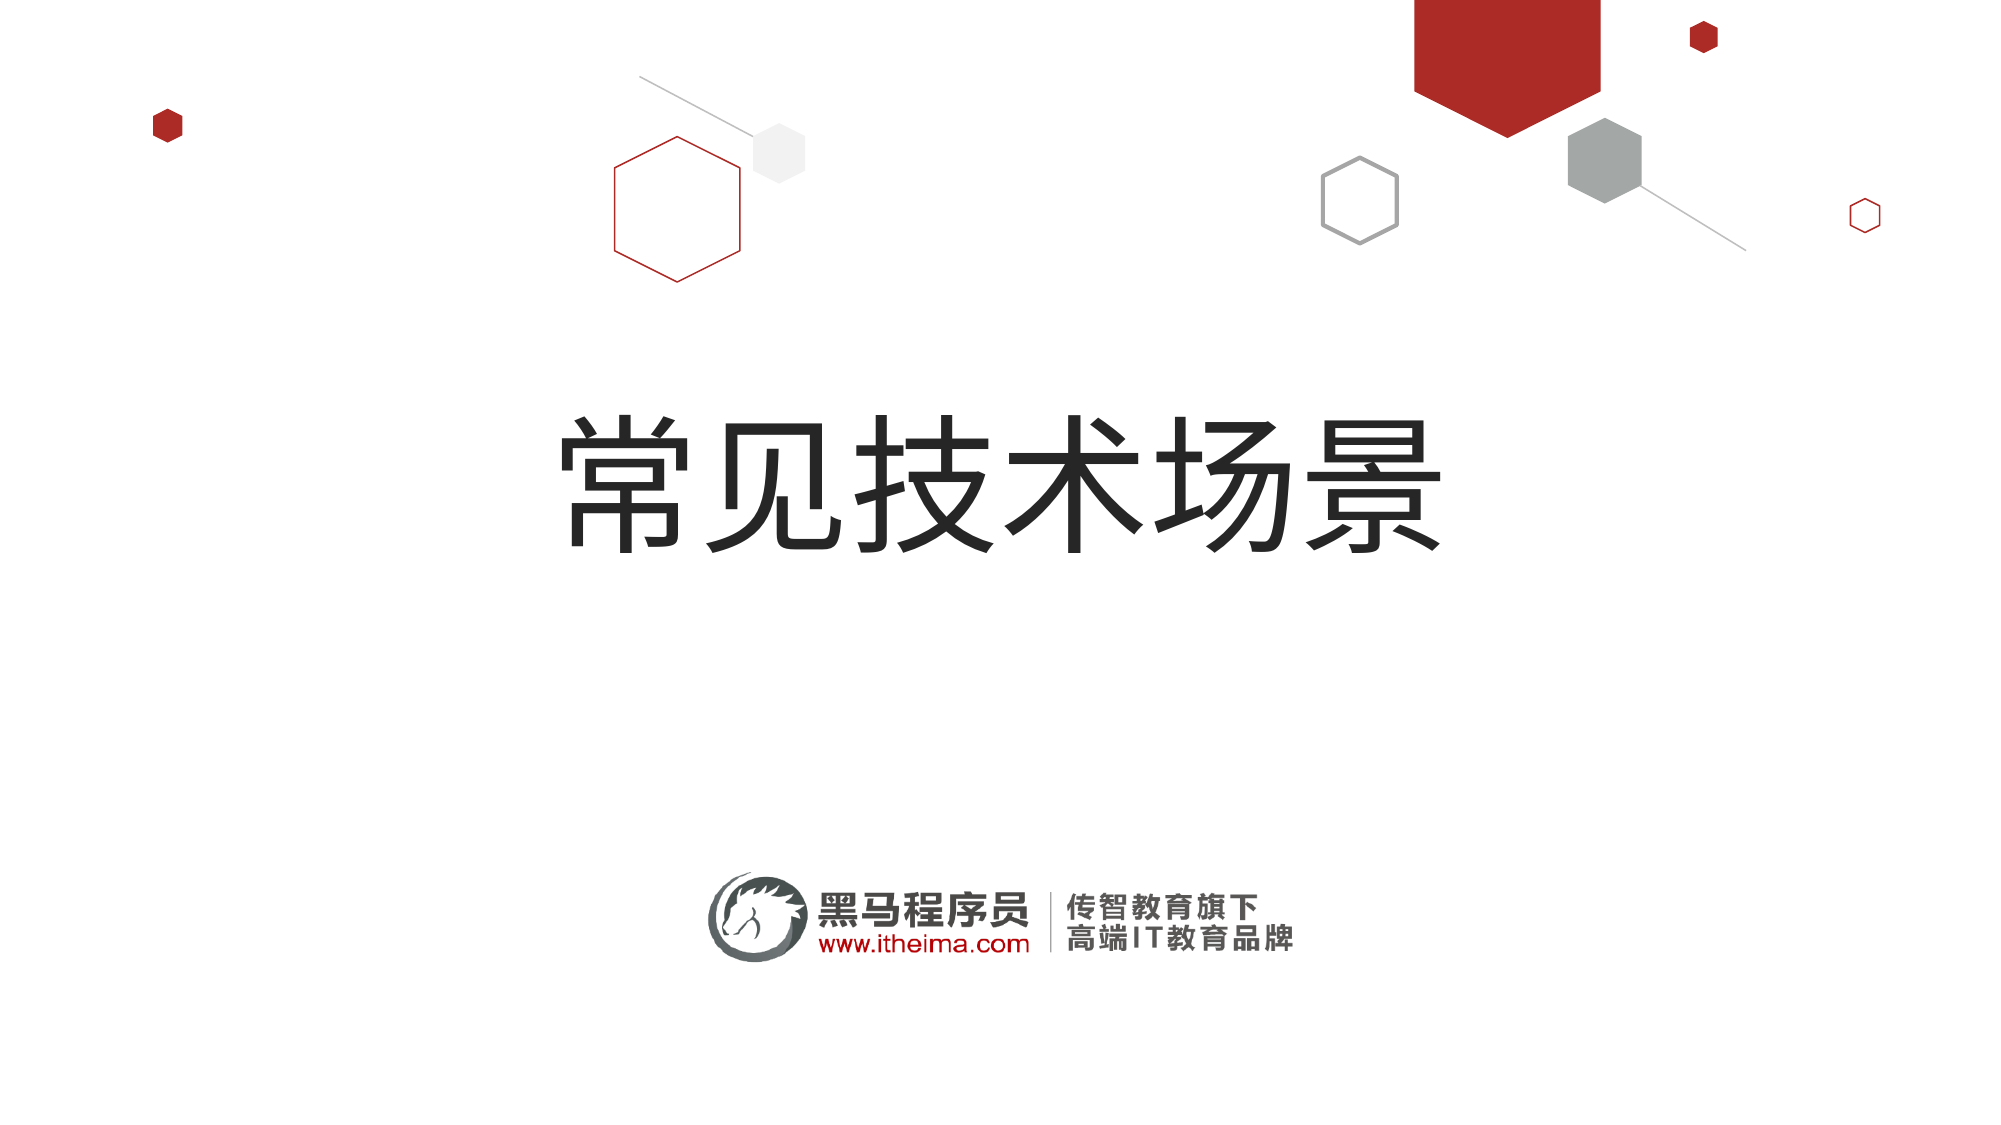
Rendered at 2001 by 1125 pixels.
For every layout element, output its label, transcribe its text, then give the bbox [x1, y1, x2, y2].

picture [707, 868, 1293, 965]
title 常见技术场景 [135, 386, 1865, 577]
